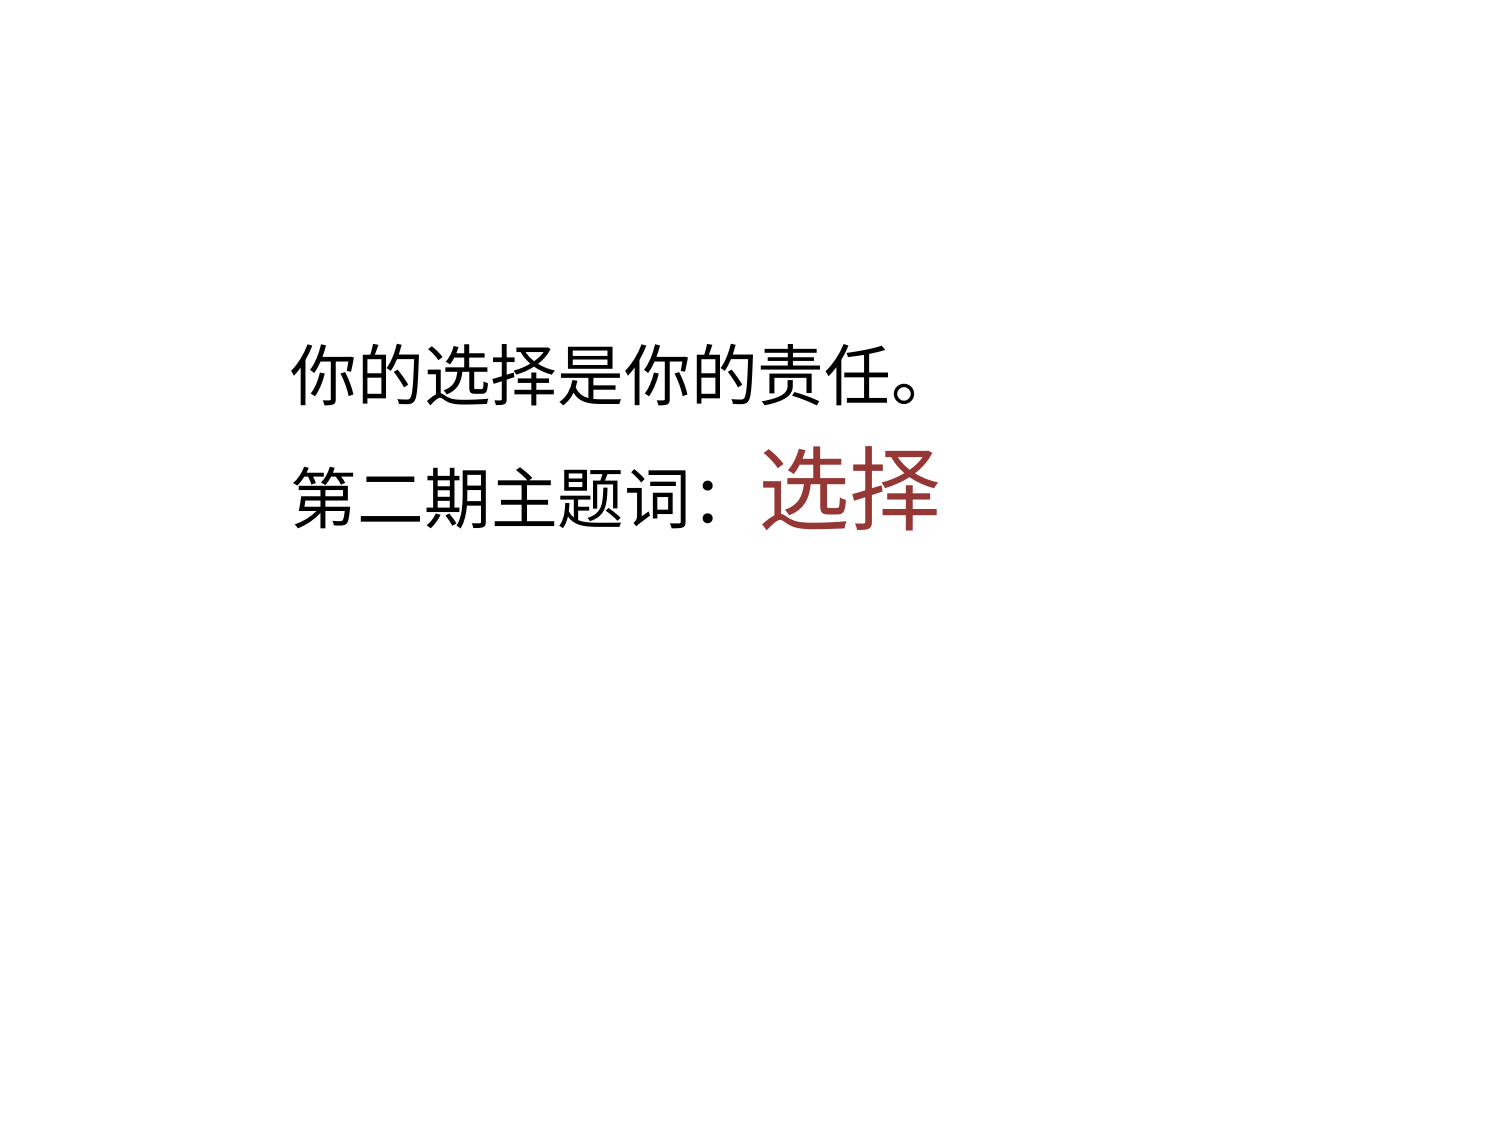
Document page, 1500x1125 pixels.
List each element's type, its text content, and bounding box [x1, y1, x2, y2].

list 你的选择是你的责任。 第二期主题词：选择 [275, 326, 1258, 622]
